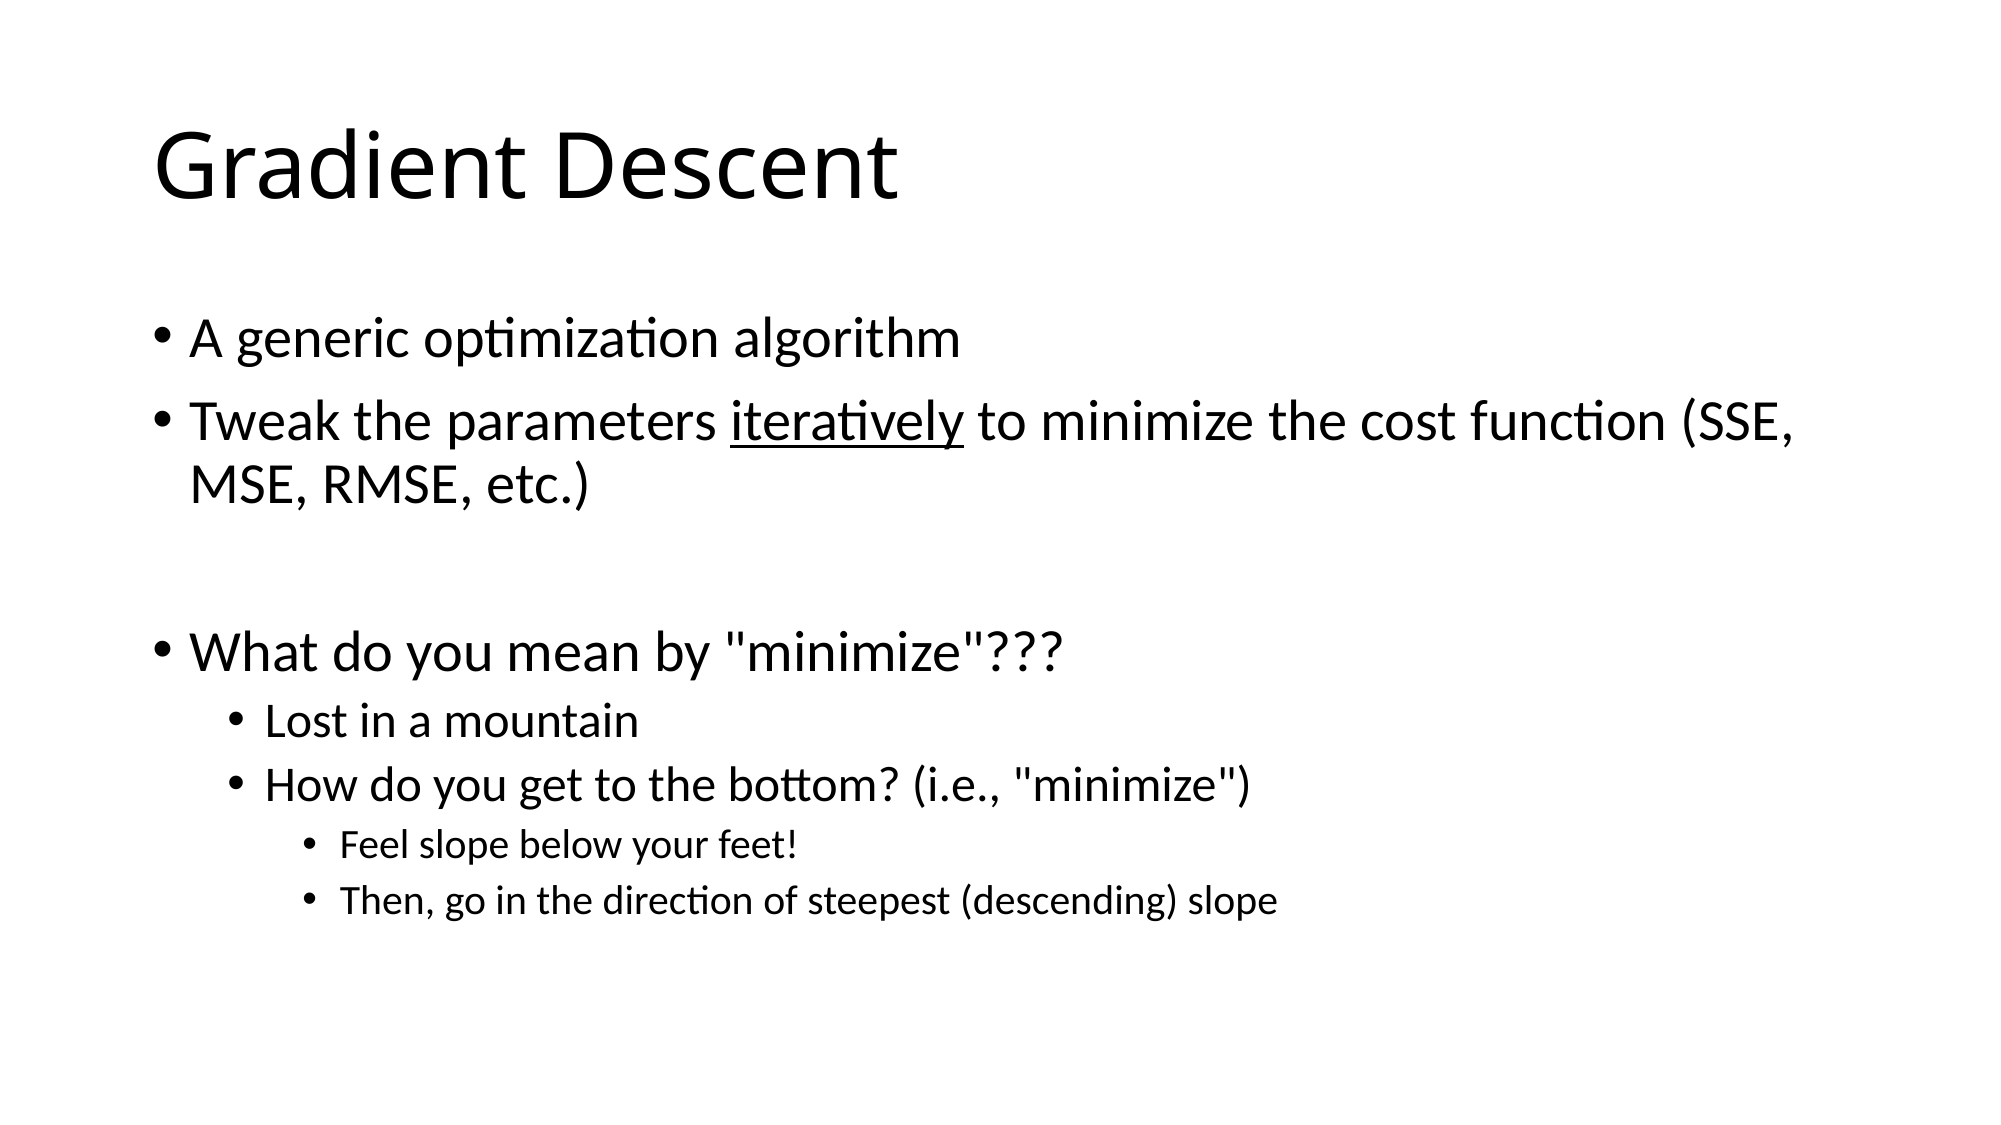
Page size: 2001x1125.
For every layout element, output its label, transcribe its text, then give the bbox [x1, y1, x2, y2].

list A generic optimization algorithm Tweak the parameters iteratively to minimize the cost function (SSE, MSE, RMSE, etc.) What do you mean by "minimize"??? Lost in a mountain How do you get to the bottom? (i.e., "minimize") Feel slope below your feet! Then, go in the direction of steepest (descending) slope [137, 299, 1863, 1014]
title Gradient Descent [137, 59, 1863, 278]
